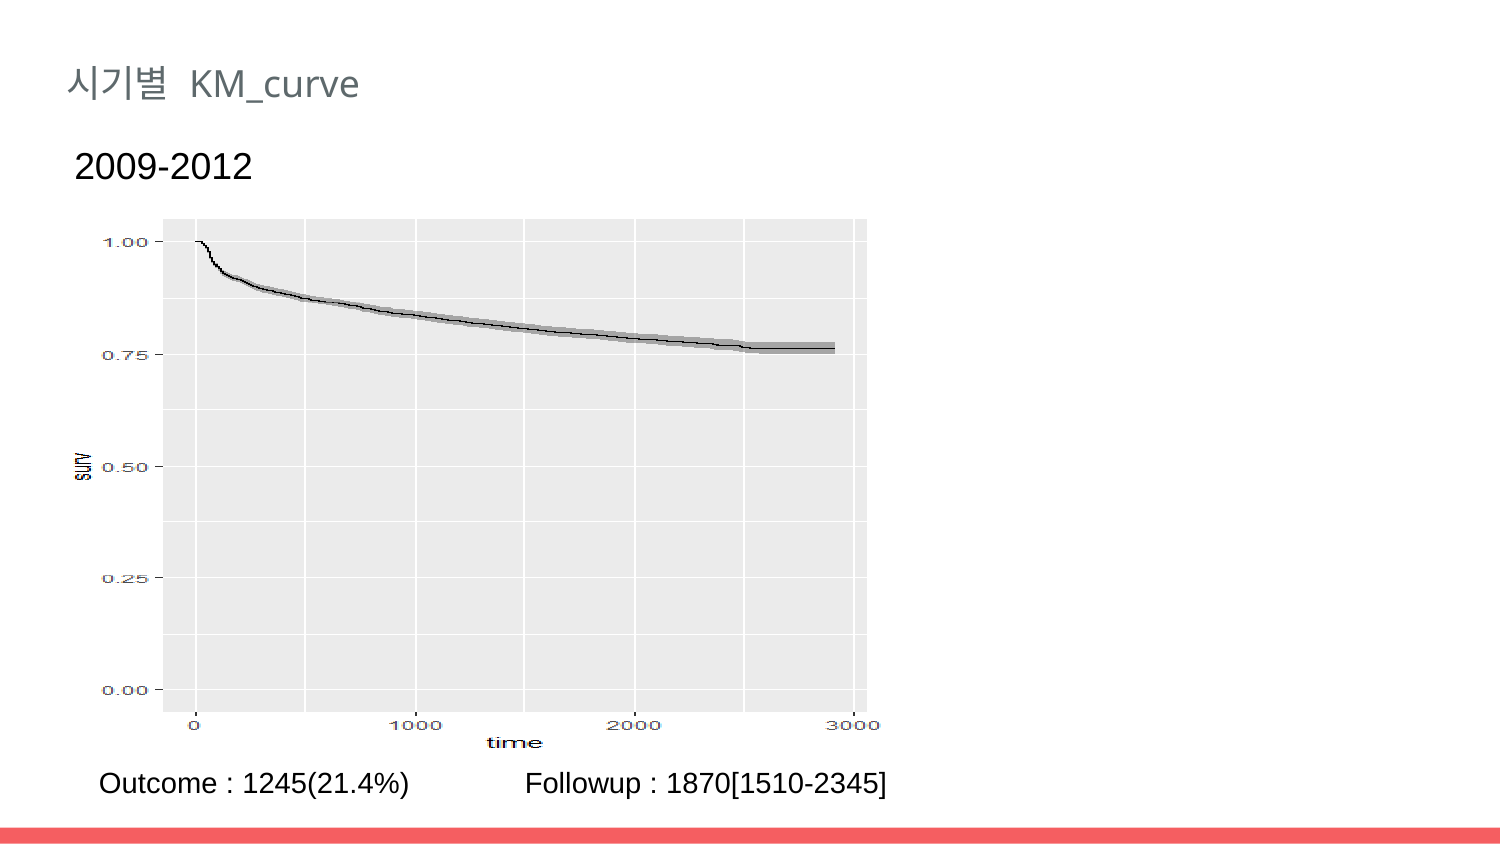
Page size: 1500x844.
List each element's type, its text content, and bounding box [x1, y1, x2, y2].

picture [50, 212, 885, 757]
text_box 2009-2012 [59, 127, 439, 204]
list 시기별 KM_curve [51, 38, 1449, 750]
text_box Outcome : 1245(21.4%) Followup : 1870[1510-2345] [83, 749, 1288, 827]
